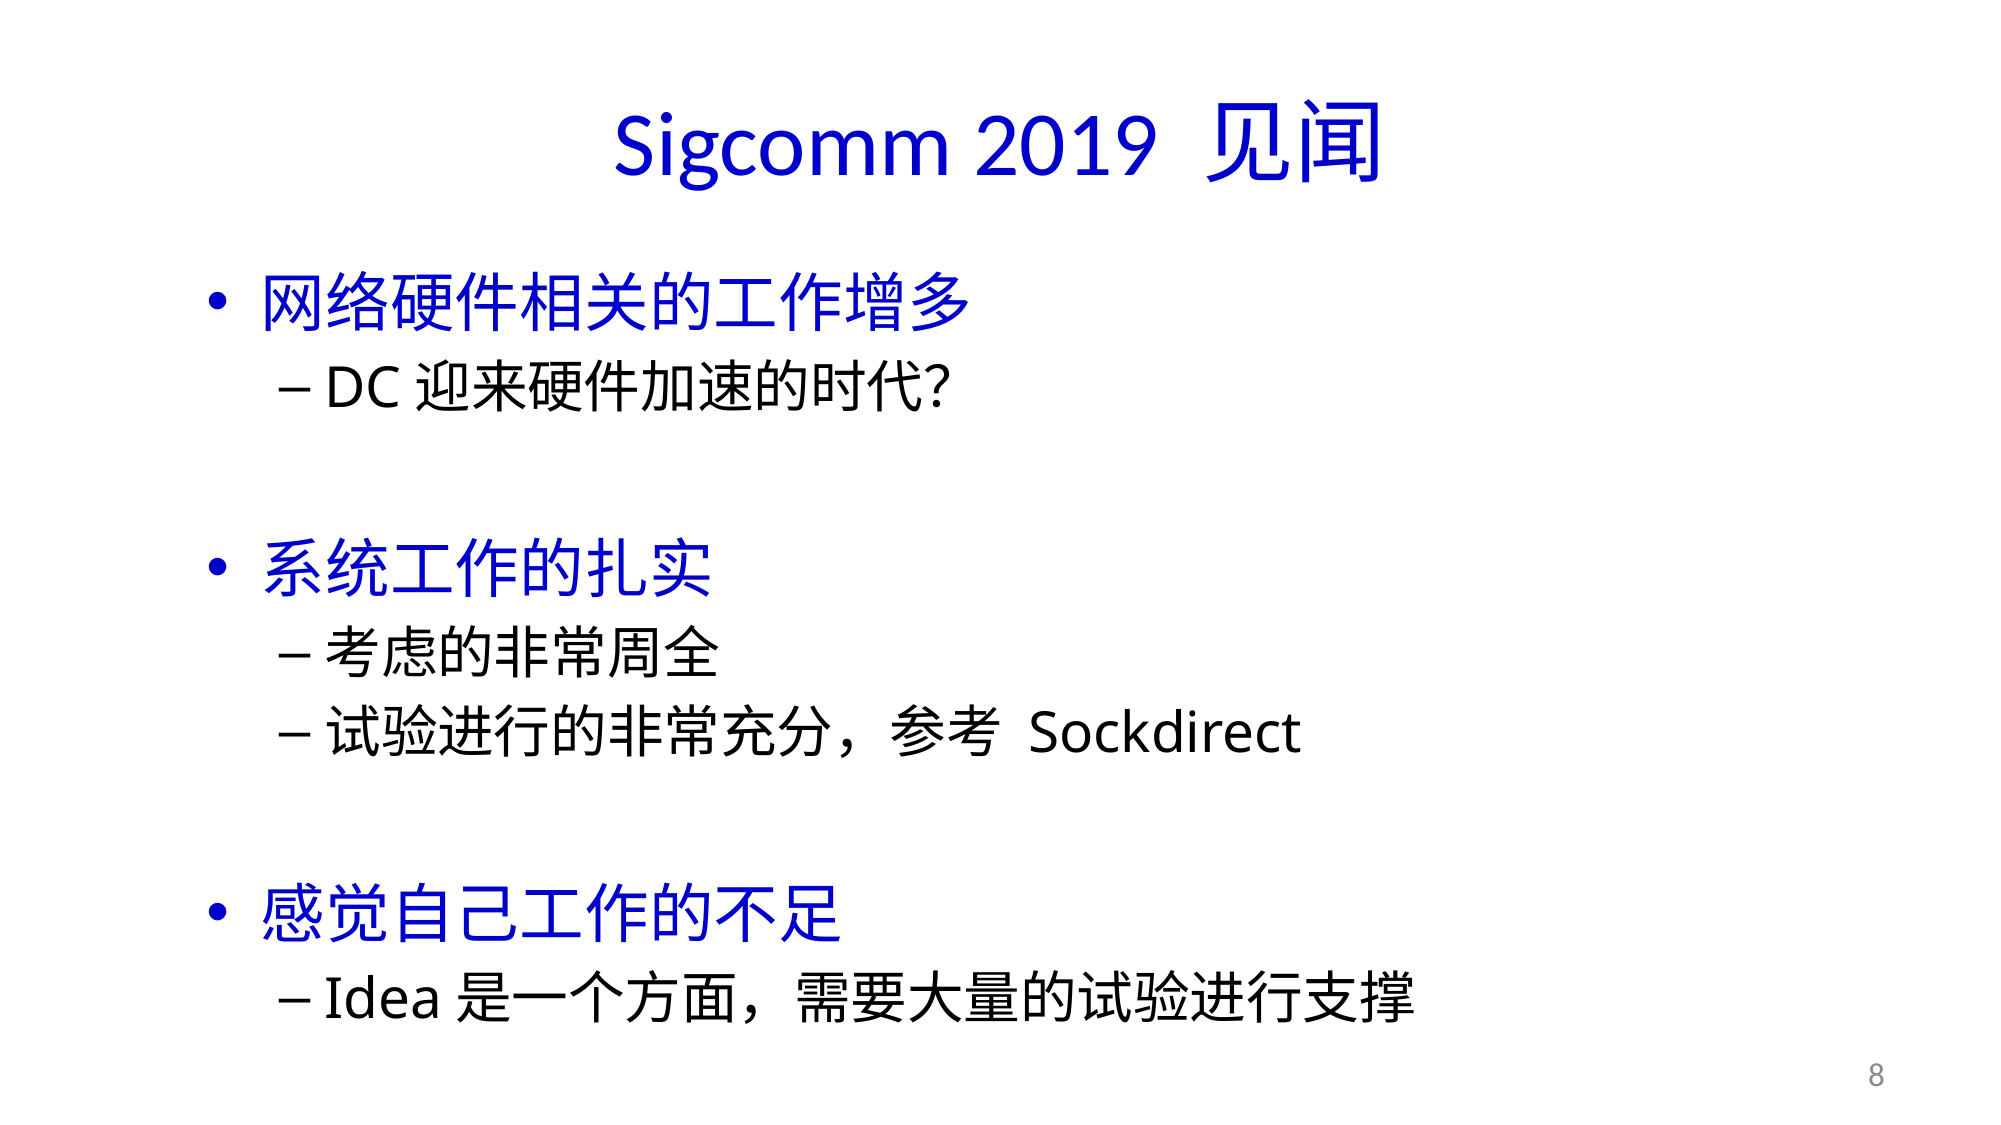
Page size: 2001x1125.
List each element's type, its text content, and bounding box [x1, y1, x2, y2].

slide_number 8 [1433, 1042, 1900, 1103]
title Sigcomm 2019 见闻 [99, 45, 1900, 233]
list 网络硬件相关的工作增多 DC迎来硬件加速的时代？ 系统工作的扎实 考虑的非常周全 试验进行的非常充分，参考 Sockdirect 感觉自己工作的不足 Idea是一个方面，需要大量的试验进行支撑 [191, 254, 1809, 1043]
